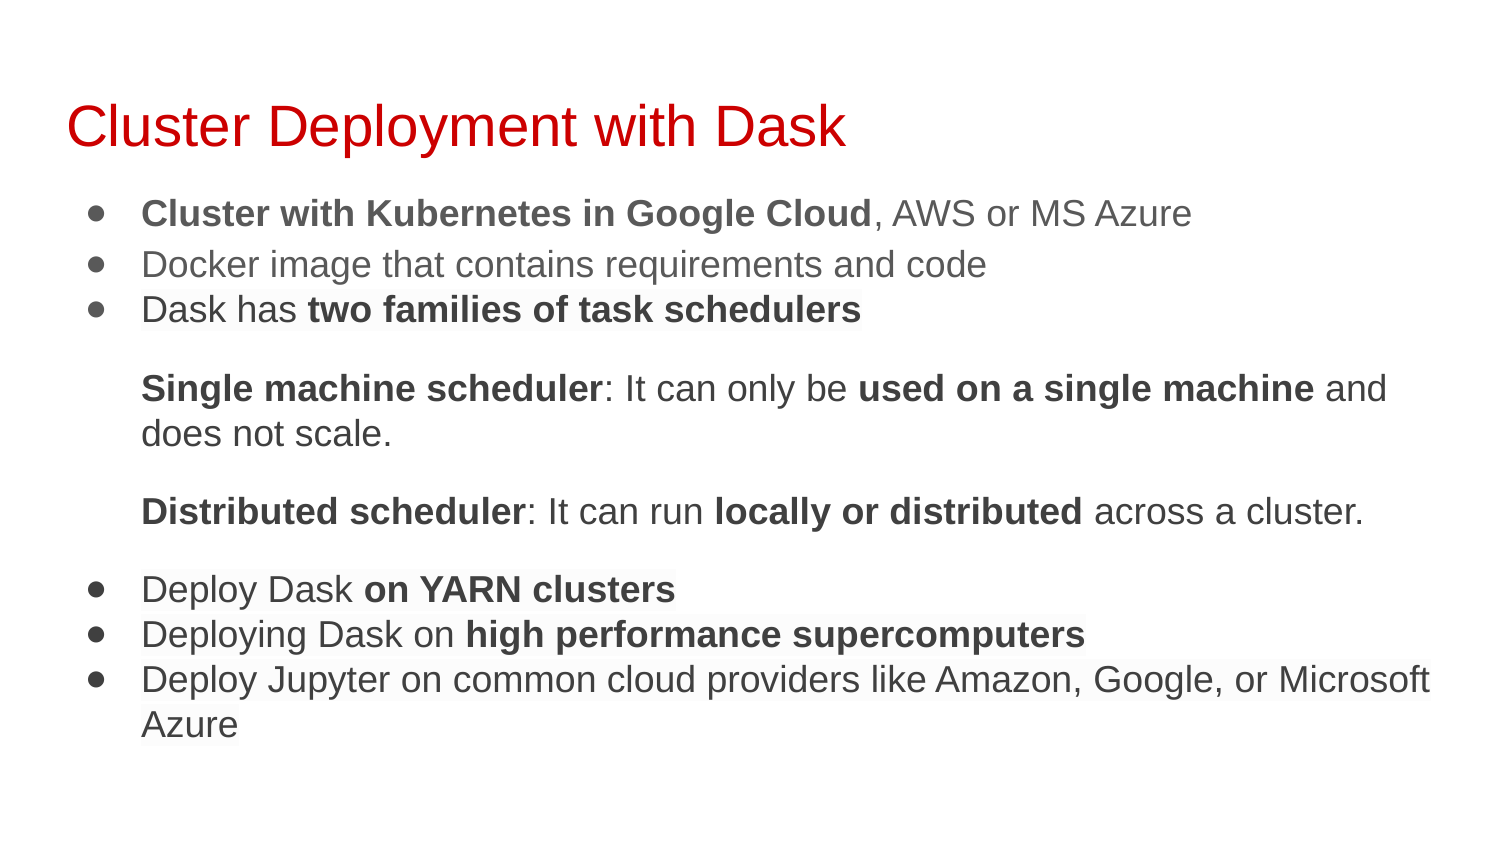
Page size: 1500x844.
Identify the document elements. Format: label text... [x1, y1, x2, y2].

title Cluster Deployment with Dask [51, 72, 1449, 166]
list Cluster with Kubernetes in Google Cloud, AWS or MS Azure Docker image that contains requirements and code Dask has two families of task schedulers Single machine scheduler: It can only be used on a single machine and does not scale. Distributed scheduler: It can run locally or distributed across a cluster. Deploy Dask on YARN clusters Deploying Dask on high performance supercomputers Deploy Jupyter on common cloud providers like Amazon, Google, or Microsoft Azure [51, 166, 1449, 764]
